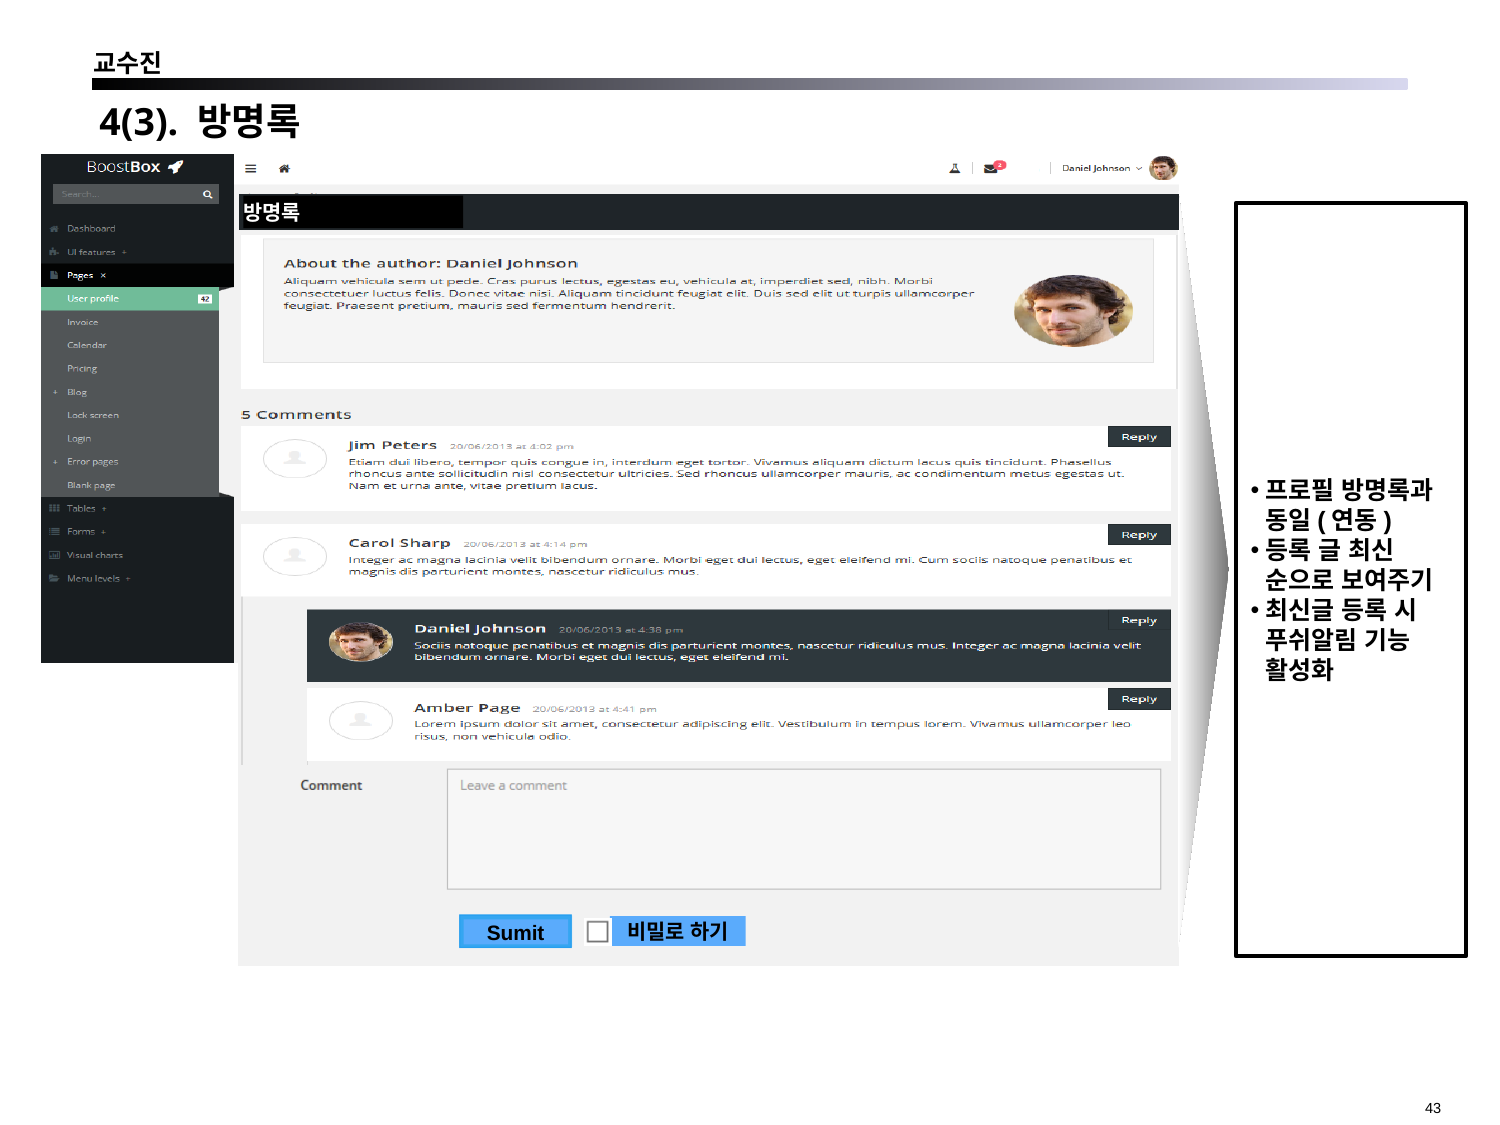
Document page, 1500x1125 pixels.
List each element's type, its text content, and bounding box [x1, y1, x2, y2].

picture [584, 918, 612, 946]
picture [41, 154, 1179, 663]
text_box 4(3). 방명록 [99, 91, 1500, 225]
text_box 교수진 [93, 47, 300, 78]
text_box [238, 236, 1179, 966]
text_box [1182, 233, 1230, 920]
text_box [239, 194, 1179, 230]
text_box 프로필 방명록과 동일(연동) 등록 글 최신 순으로 보여주기 최신글 등록 시 푸쉬알림 기능 활성화 [1235, 203, 1466, 957]
